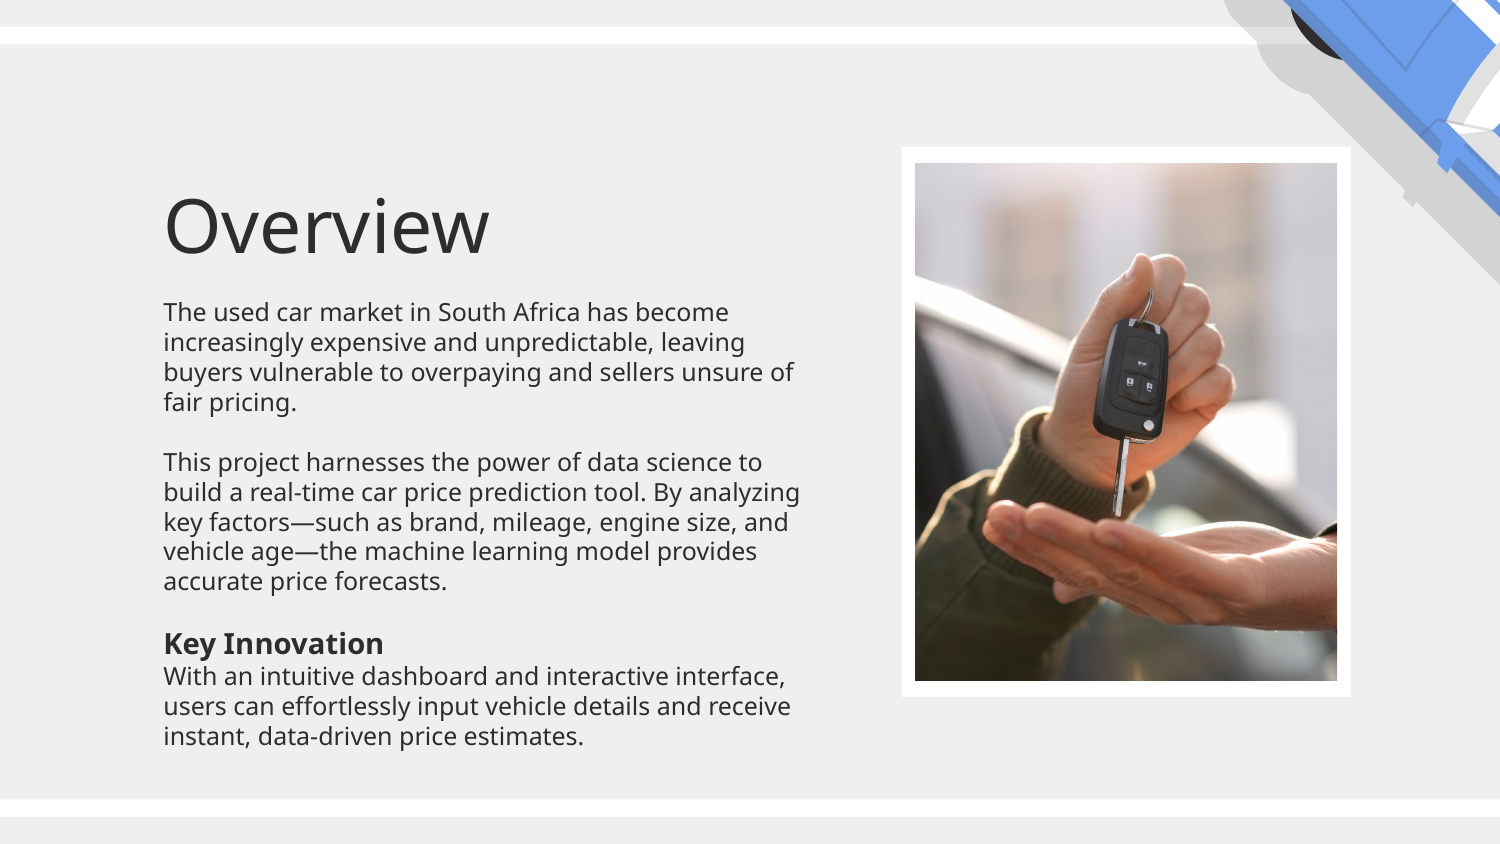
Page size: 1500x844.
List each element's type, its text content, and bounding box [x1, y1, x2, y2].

picture [914, 162, 1338, 681]
text_box [901, 146, 1351, 697]
title Overview [148, 163, 818, 257]
list The used car market in South Africa has become increasingly expensive and unpredictable, leaving buyers vulnerable to overpaying and sellers unsure of fair pricing. This project harnesses the power of data science to build a real-time car price prediction tool. By analyzing key factors—such as brand, mileage, engine size, and vehicle age—the machine learning model provides accurate price forecasts. Key Innovation With an intuitive dashboard and interactive interface, users can effortlessly input vehicle details and receive instant, data-driven price estimates. [148, 281, 818, 658]
